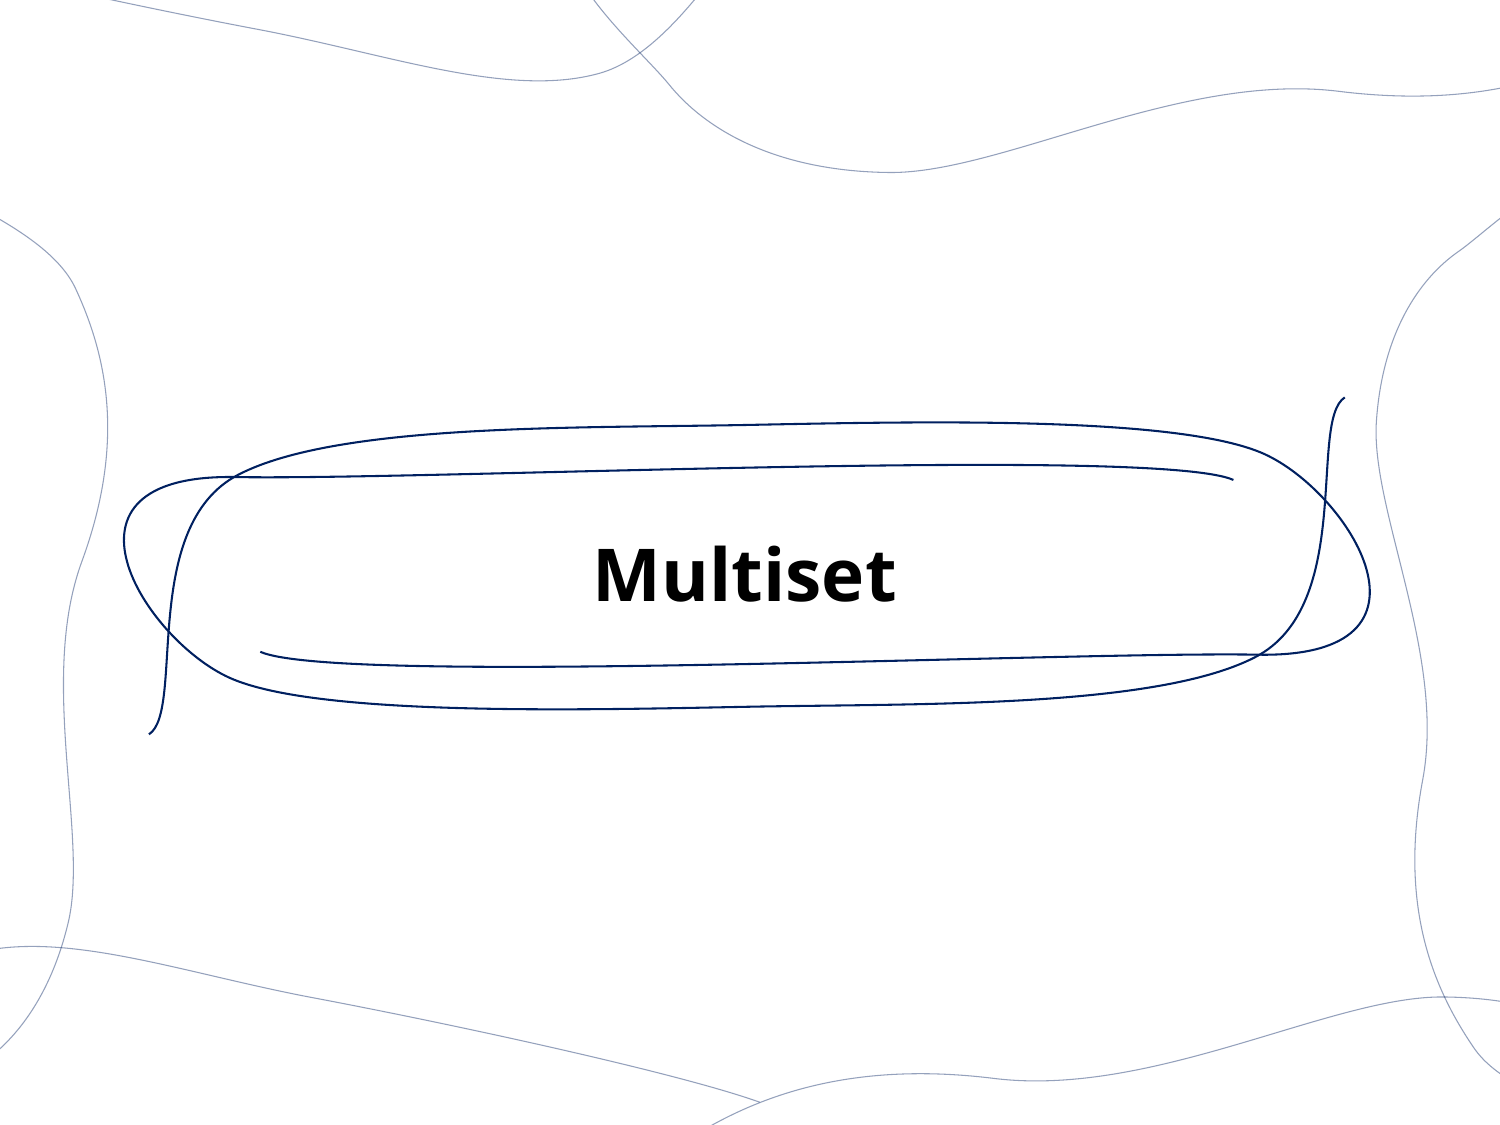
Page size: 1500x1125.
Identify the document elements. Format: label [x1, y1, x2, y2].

text_box [0, 945, 760, 1125]
text_box [0, 218, 109, 947]
title [157, 621, 163, 628]
text_box [1268, 396, 1346, 499]
text_box [107, 0, 639, 82]
text_box [592, 0, 1500, 174]
text_box [148, 421, 1371, 736]
text_box [1375, 217, 1500, 1000]
text_box [122, 475, 233, 632]
text_box [227, 653, 1260, 711]
text_box [710, 995, 1500, 1125]
